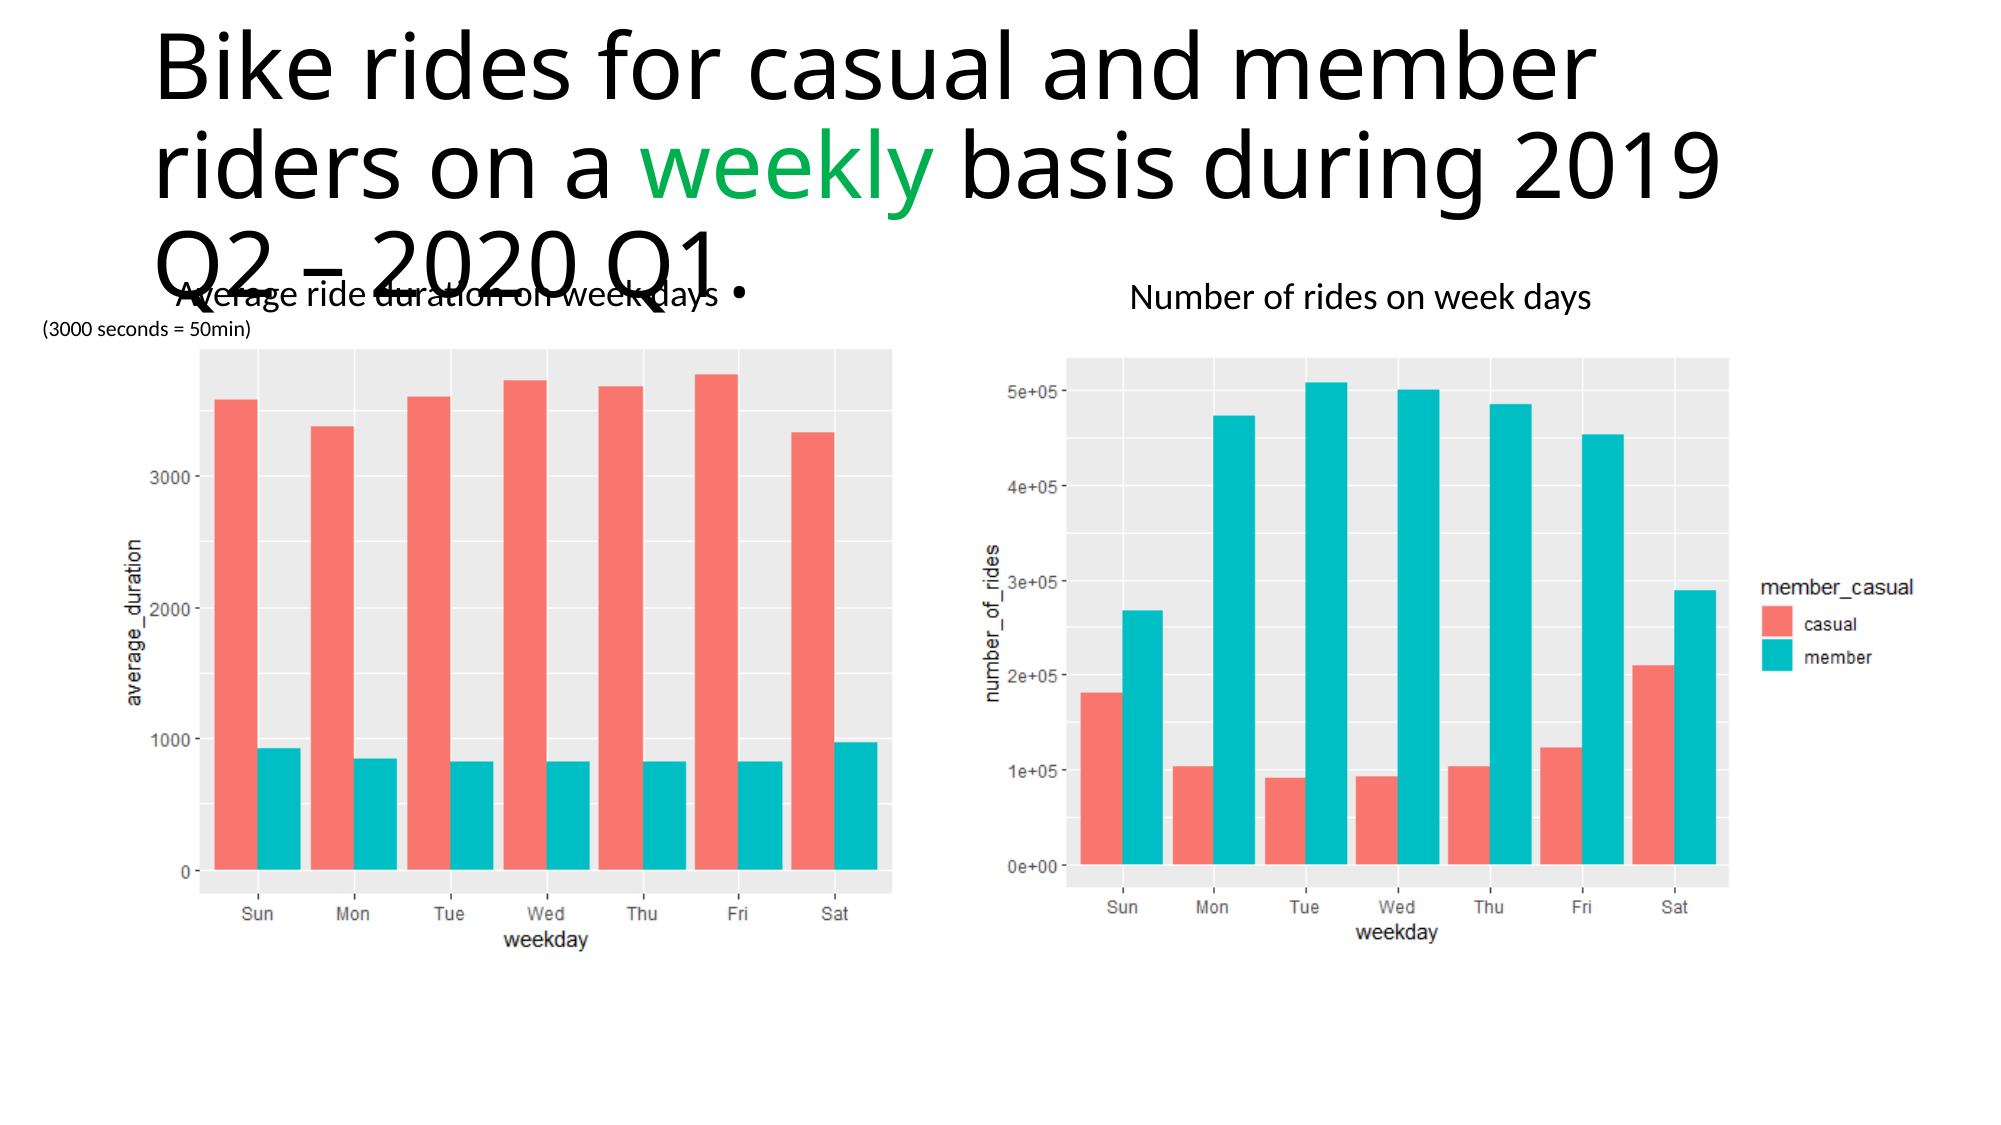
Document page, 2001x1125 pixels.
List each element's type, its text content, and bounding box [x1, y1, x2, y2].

text_box (3000 seconds = 50min) [27, 307, 267, 349]
text_box Number of rides on week days [1114, 264, 1703, 325]
text_box Average ride duration on week days [160, 261, 749, 322]
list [111, 339, 907, 962]
title Bike rides for casual and member riders on a weekly basis during 2019 Q2 – 2020 Q1. [137, 59, 1863, 278]
picture [970, 348, 1928, 954]
